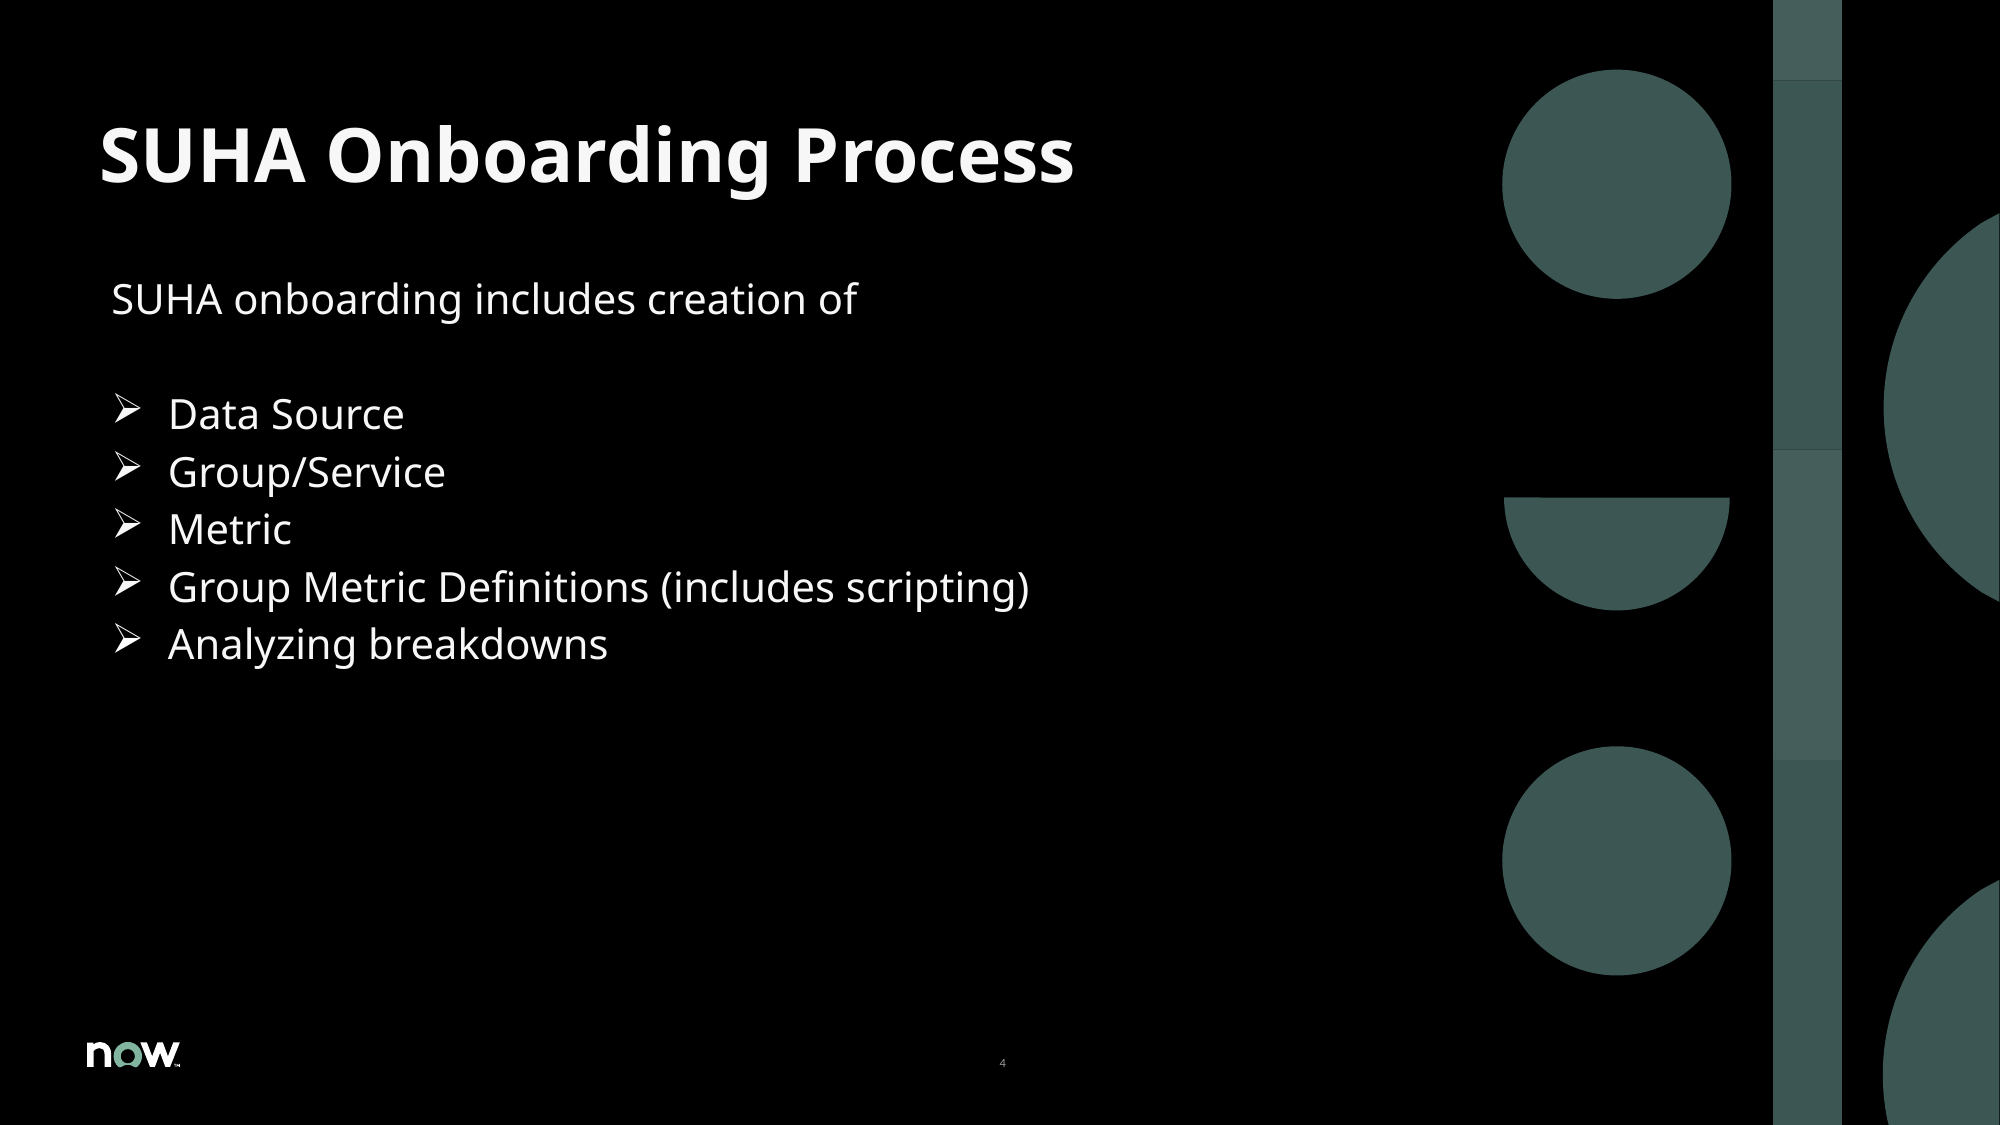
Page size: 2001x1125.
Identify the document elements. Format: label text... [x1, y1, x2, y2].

title SUHA Onboarding Process [84, 49, 1427, 269]
list SUHA onboarding includes creation of Data Source Group/Service Metric Group Metric Definitions (includes scripting) Analyzing breakdowns [96, 271, 1487, 994]
